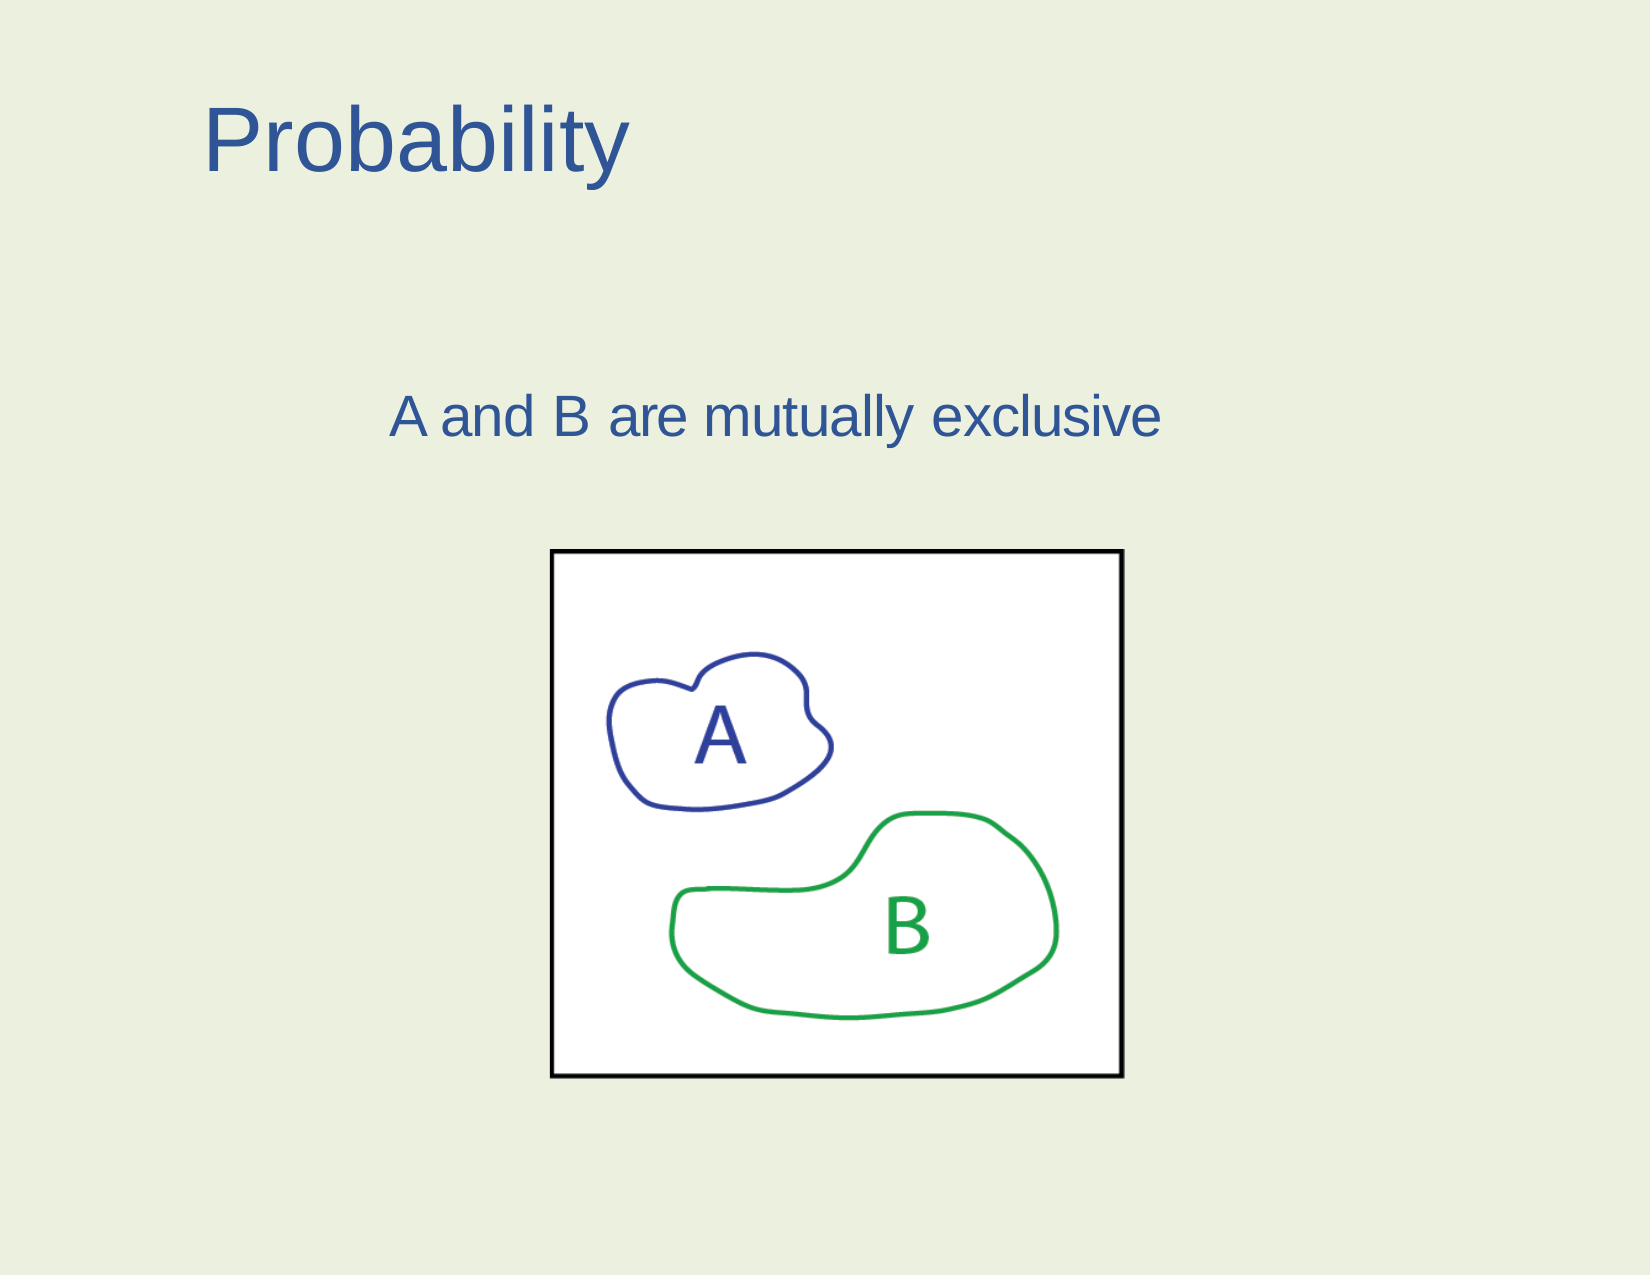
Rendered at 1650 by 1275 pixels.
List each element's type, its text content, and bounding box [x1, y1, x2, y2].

title Probability [202, 80, 1448, 192]
text_box [549, 549, 1125, 1079]
text_box A and B are mutually exclusive [387, 374, 1288, 448]
